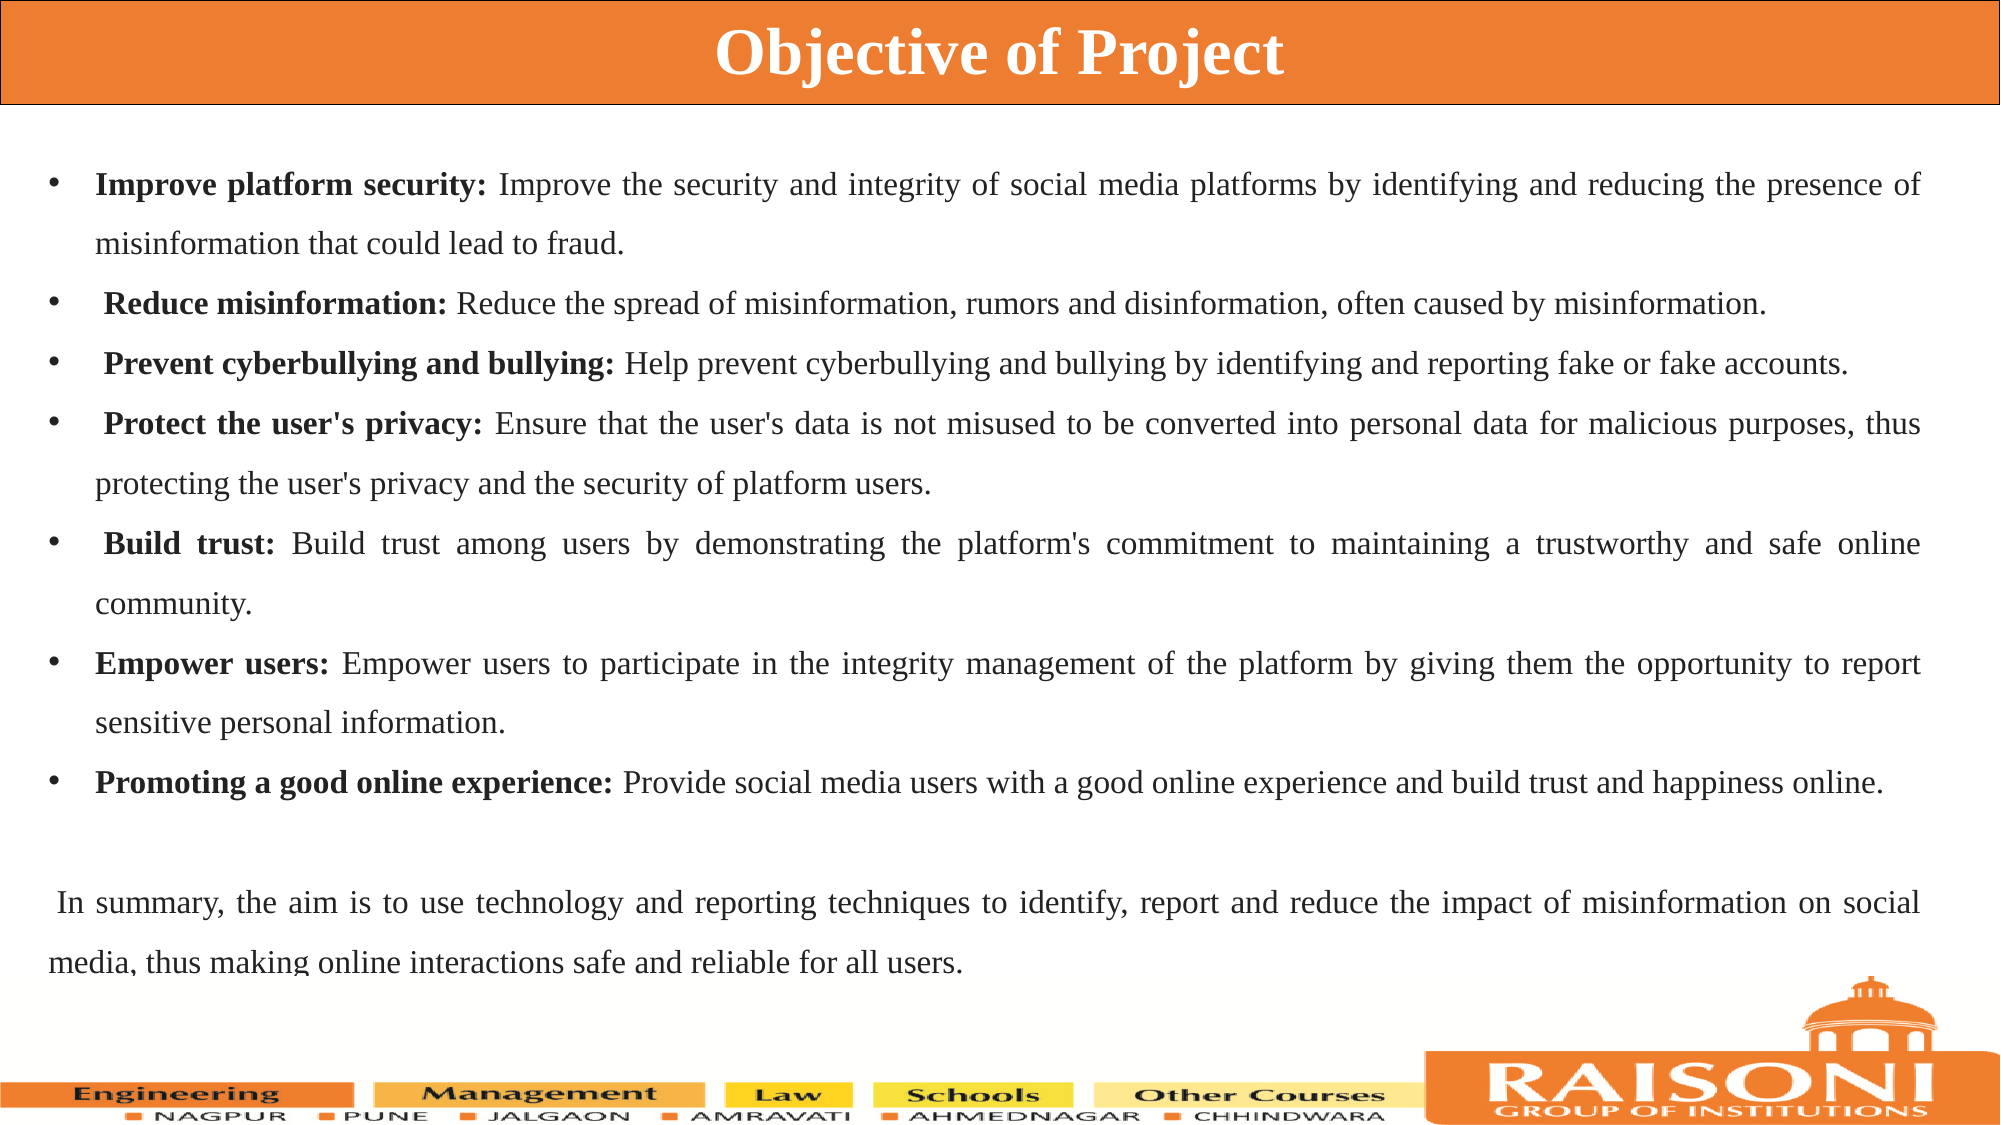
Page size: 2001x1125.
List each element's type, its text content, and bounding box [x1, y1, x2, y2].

text_box Objective of Project [0, 0, 2000, 105]
picture [0, 976, 2000, 1125]
text_box Improve platform security: Improve the security and integrity of social media platforms by identifying and reducing the presence of misinformation that could lead to fraud. Reduce misinformation: Reduce the spread of misinformation, rumors and disinformation, often caused by misinformation. Prevent cyberbullying and bullying: Help prevent cyberbullying and bullying by identifying and reporting fake or fake accounts. Protect the user's privacy: Ensure that the user's data is not misused to be converted into personal data for malicious purposes, thus protecting the user's privacy and the security of platform users. Build trust: Build trust among users by demonstrating the platform's commitment to maintaining a trustworthy and safe online community. Empower users: Empower users to participate in the integrity management of the platform by giving them the opportunity to report sensitive personal information. Promoting a good online experience: Provide social media users with a good online experience and build trust and happiness online. In summary, the aim is to use technology and reporting techniques to identify, report and reduce the impact of misinformation on social media, thus making online interactions safe and reliable for all users. [33, 134, 1939, 976]
